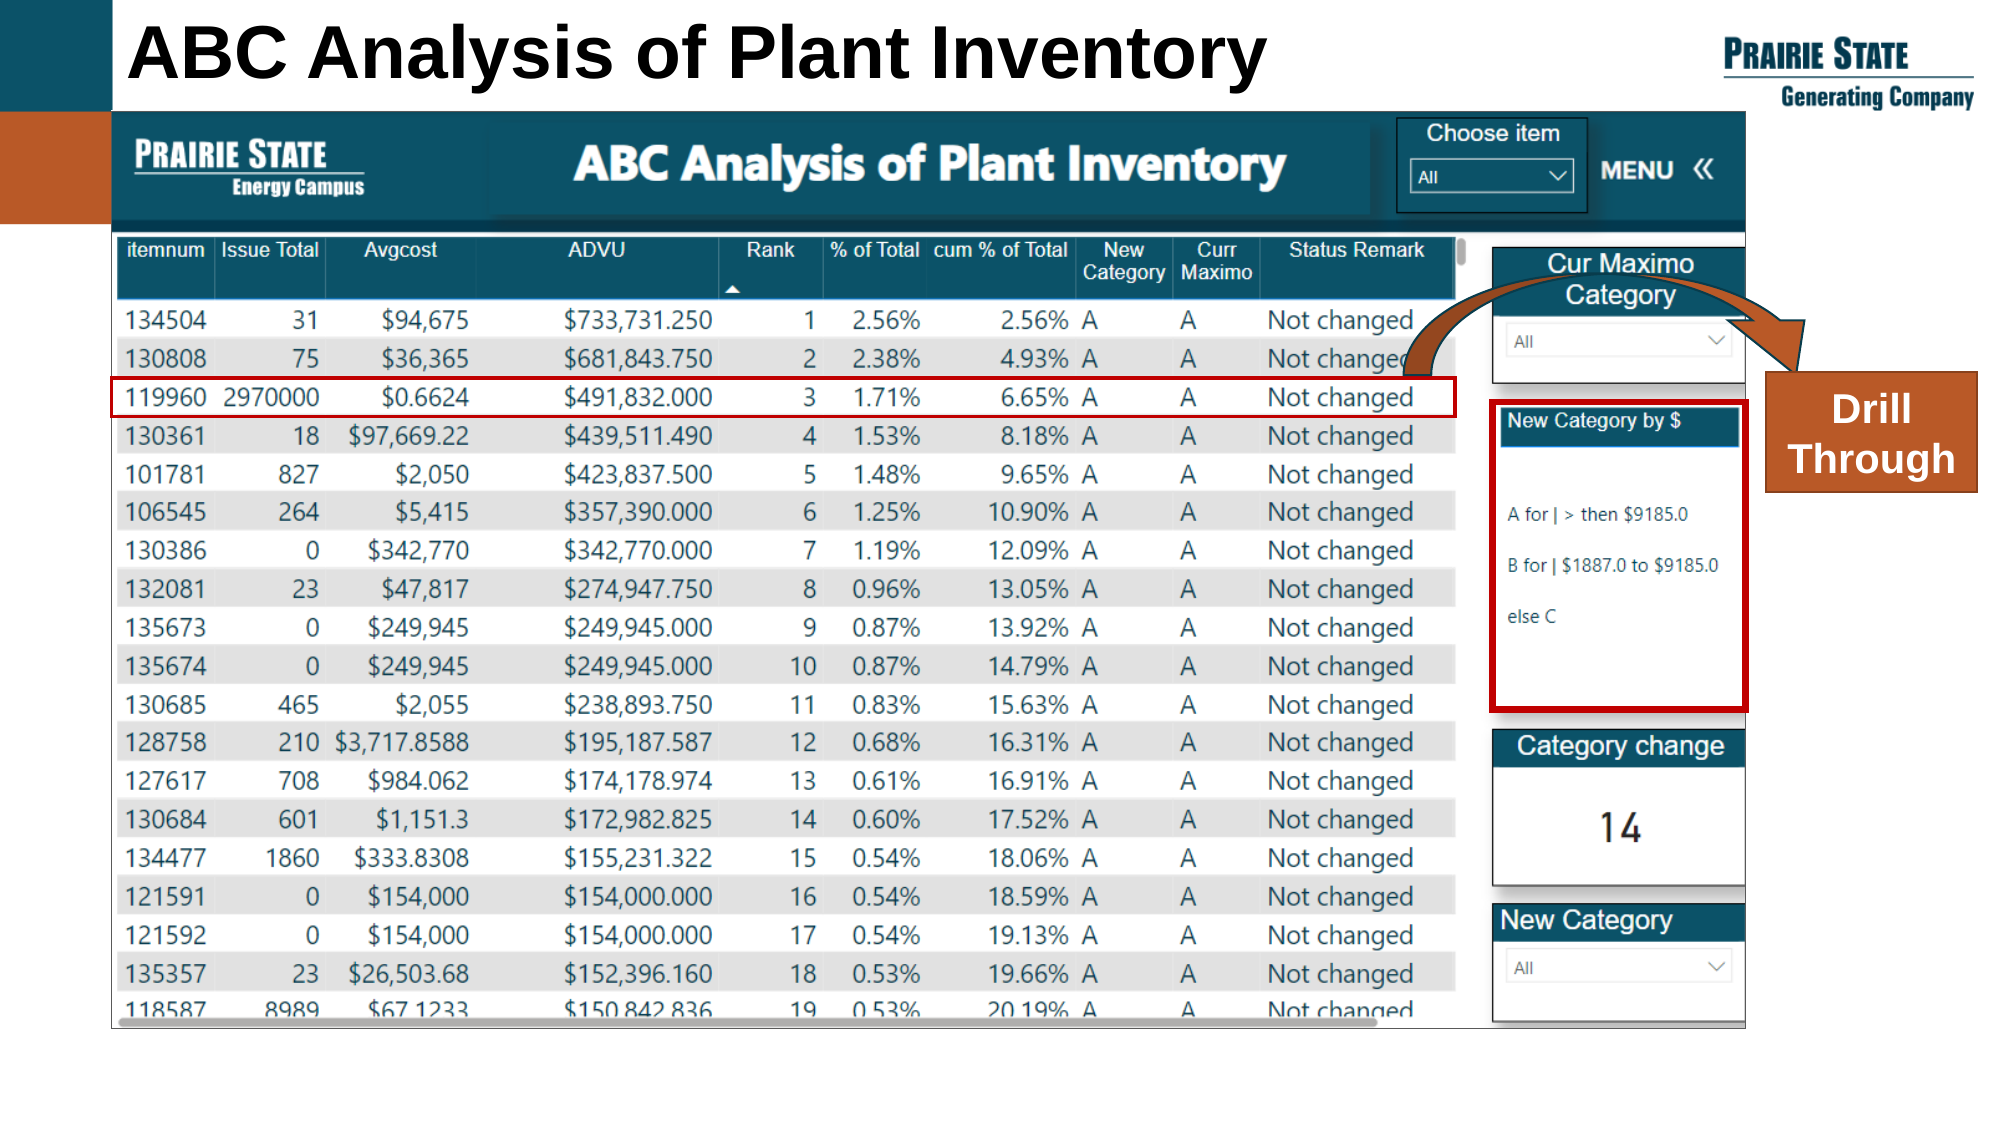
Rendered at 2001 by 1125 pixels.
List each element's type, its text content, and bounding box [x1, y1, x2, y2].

title ABC Analysis of Plant Inventory [111, 0, 1690, 110]
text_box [1403, 273, 1978, 493]
picture [0, 0, 2001, 1125]
